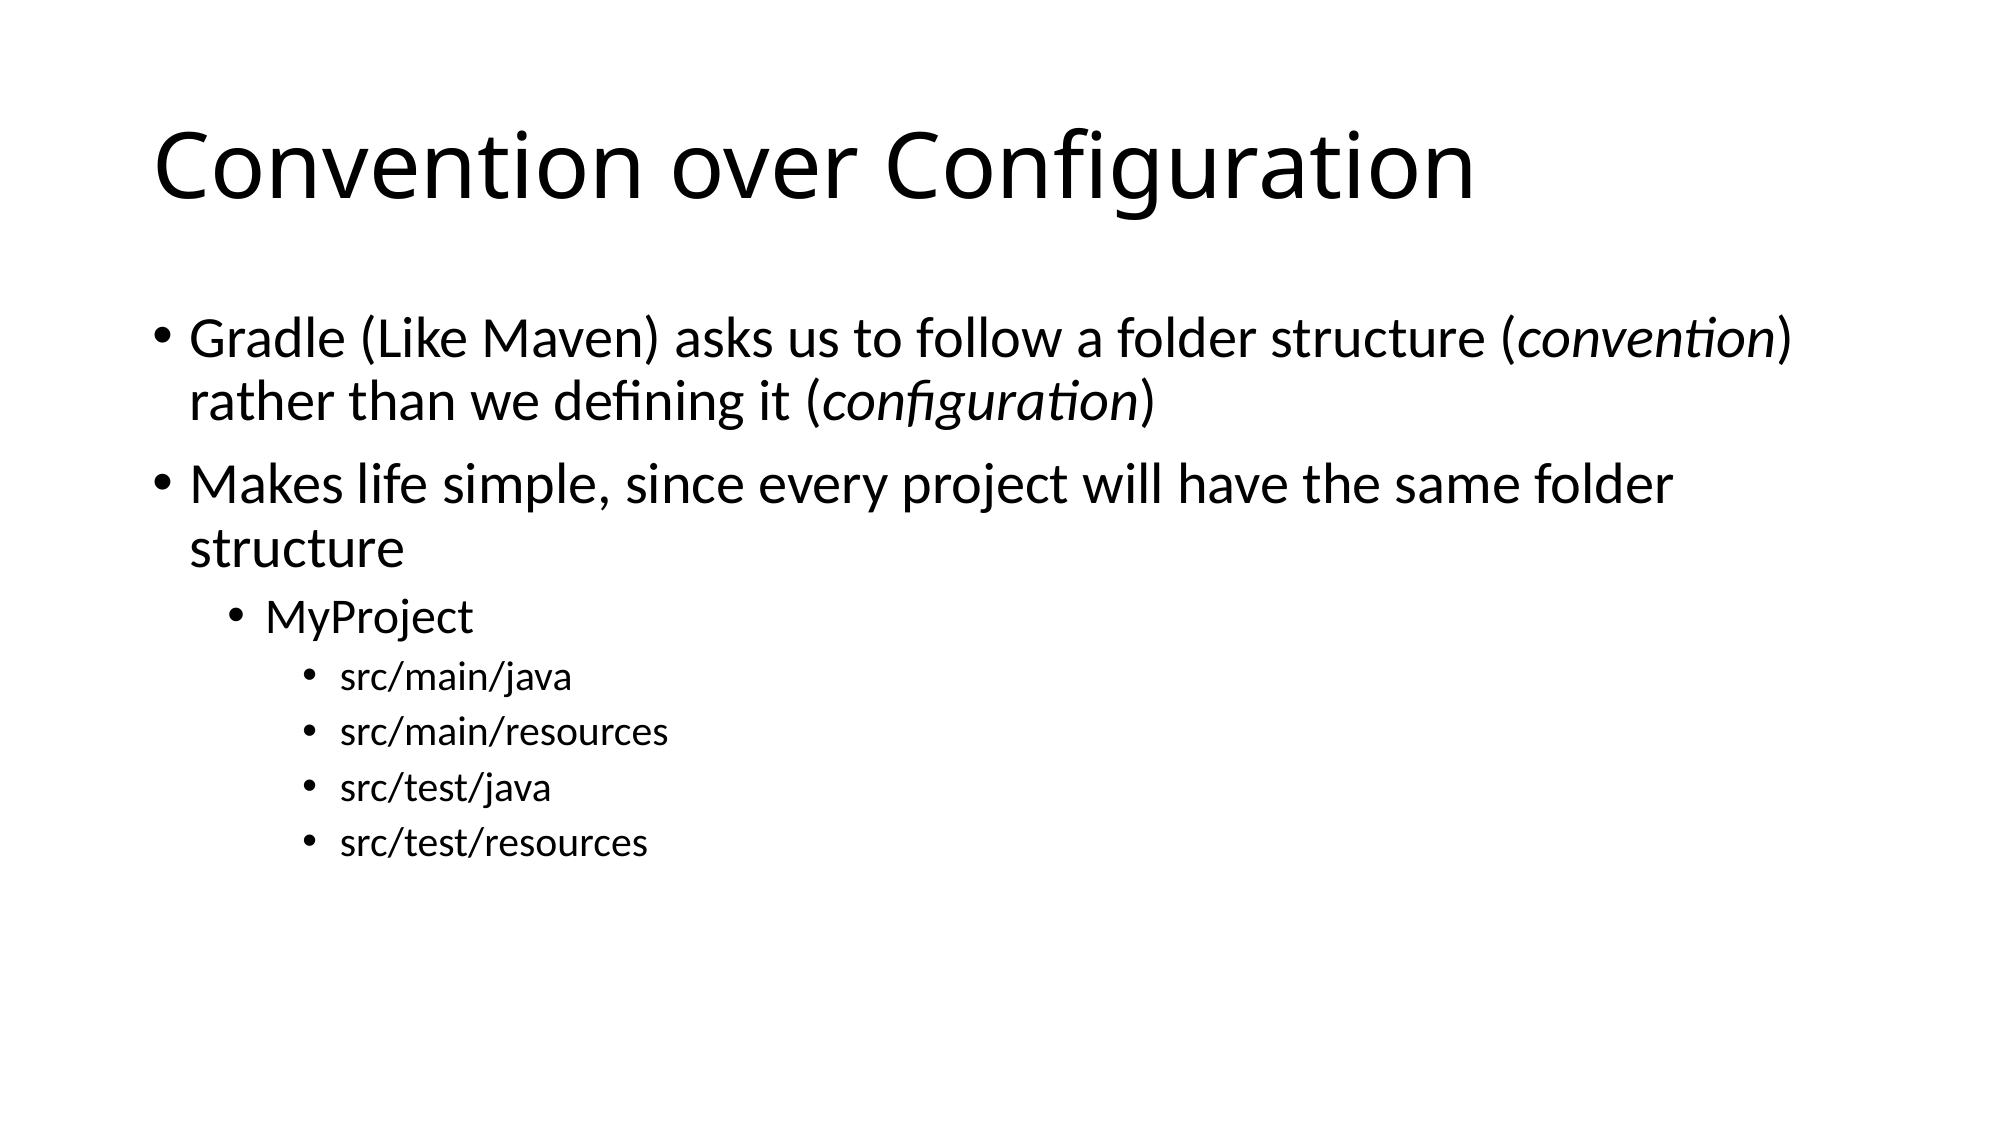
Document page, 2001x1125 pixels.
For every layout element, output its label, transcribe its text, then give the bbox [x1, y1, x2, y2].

list Gradle (Like Maven) asks us to follow a folder structure (convention) rather than we defining it (configuration) Makes life simple, since every project will have the same folder structure MyProject src/main/java src/main/resources src/test/java src/test/resources [137, 299, 1863, 1014]
title Convention over Configuration [137, 59, 1863, 278]
